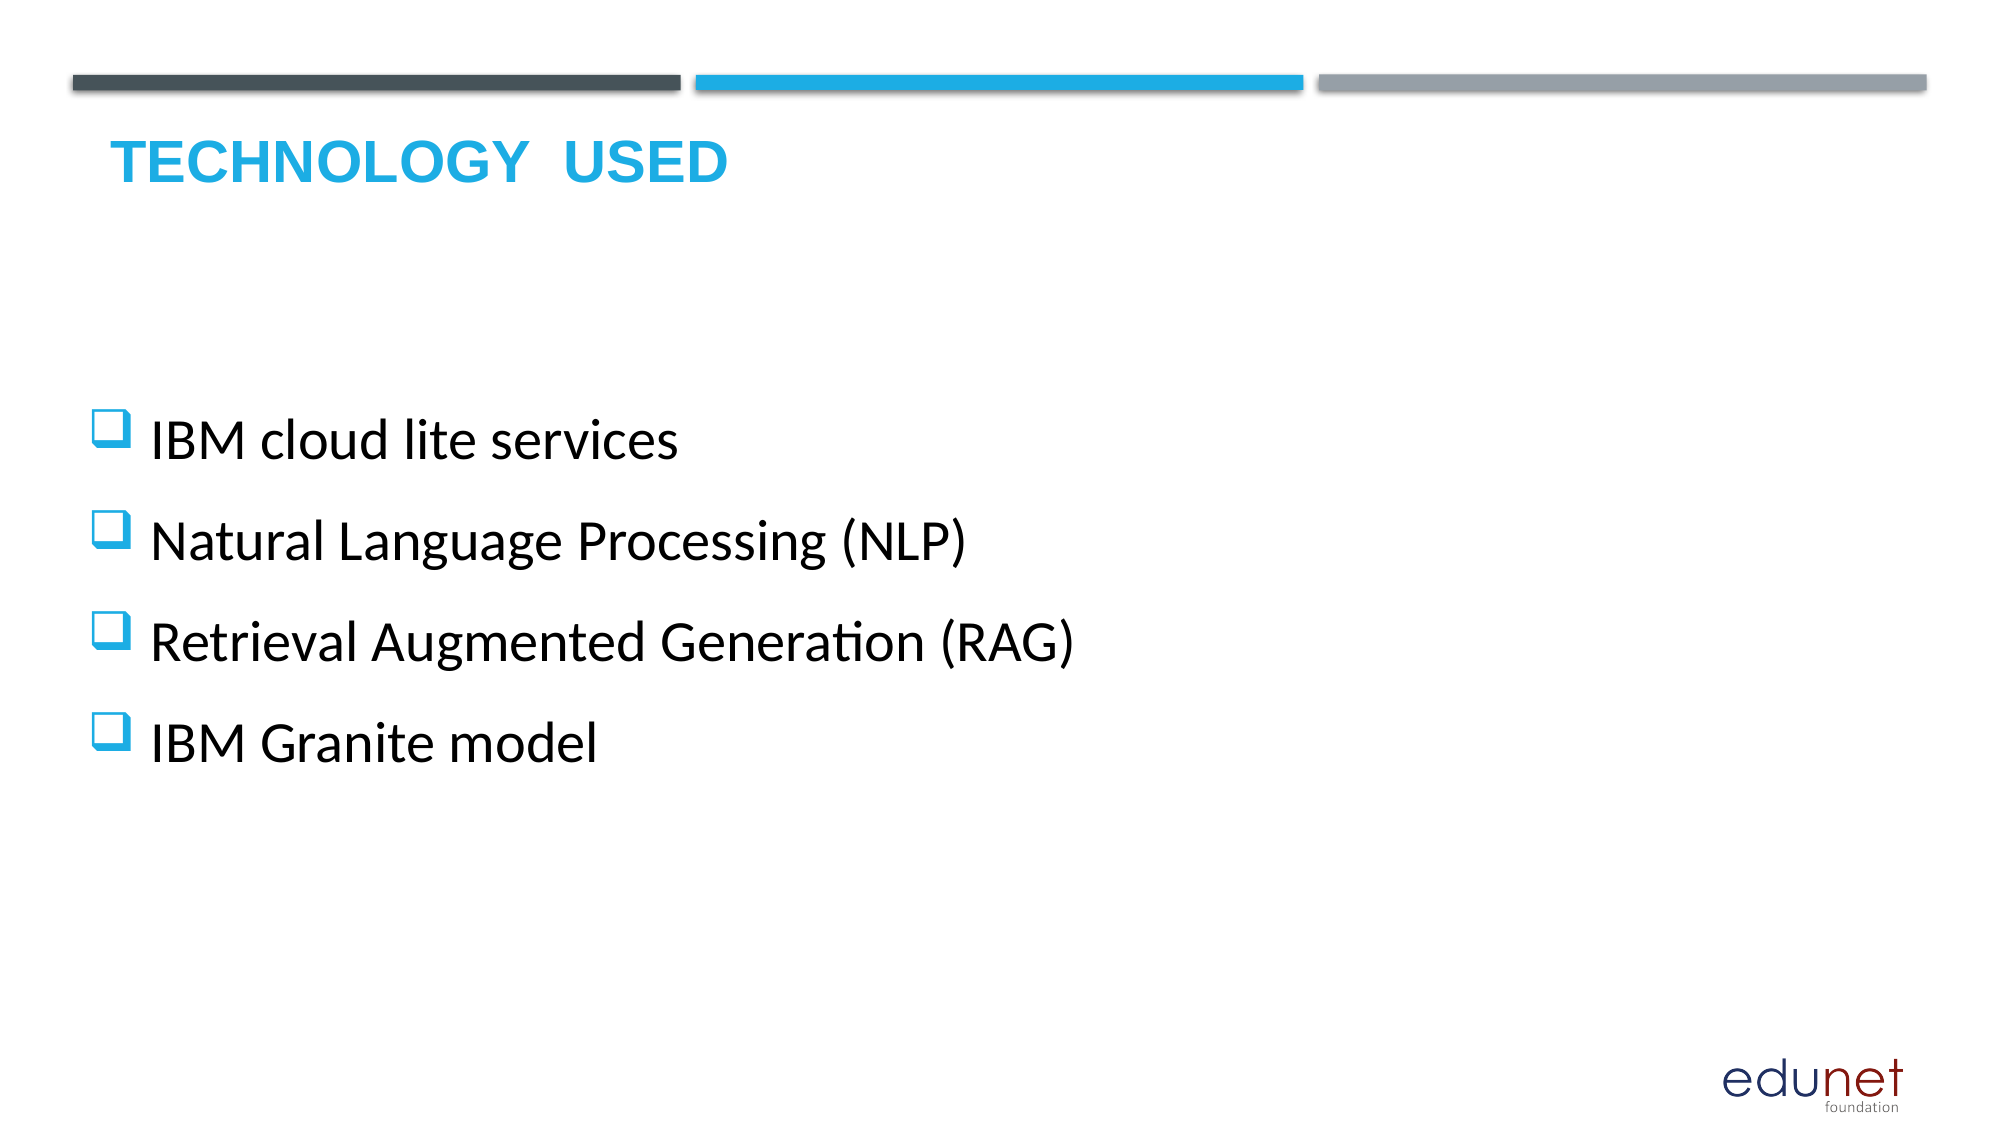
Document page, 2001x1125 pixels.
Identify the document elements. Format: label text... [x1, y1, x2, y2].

list IBM cloud lite services Natural Language Processing (NLP) Retrieval Augmented Generation (RAG) IBM Granite model [72, 178, 1978, 1091]
picture [1719, 1091, 1905, 1116]
title Technology used [95, 115, 1905, 178]
